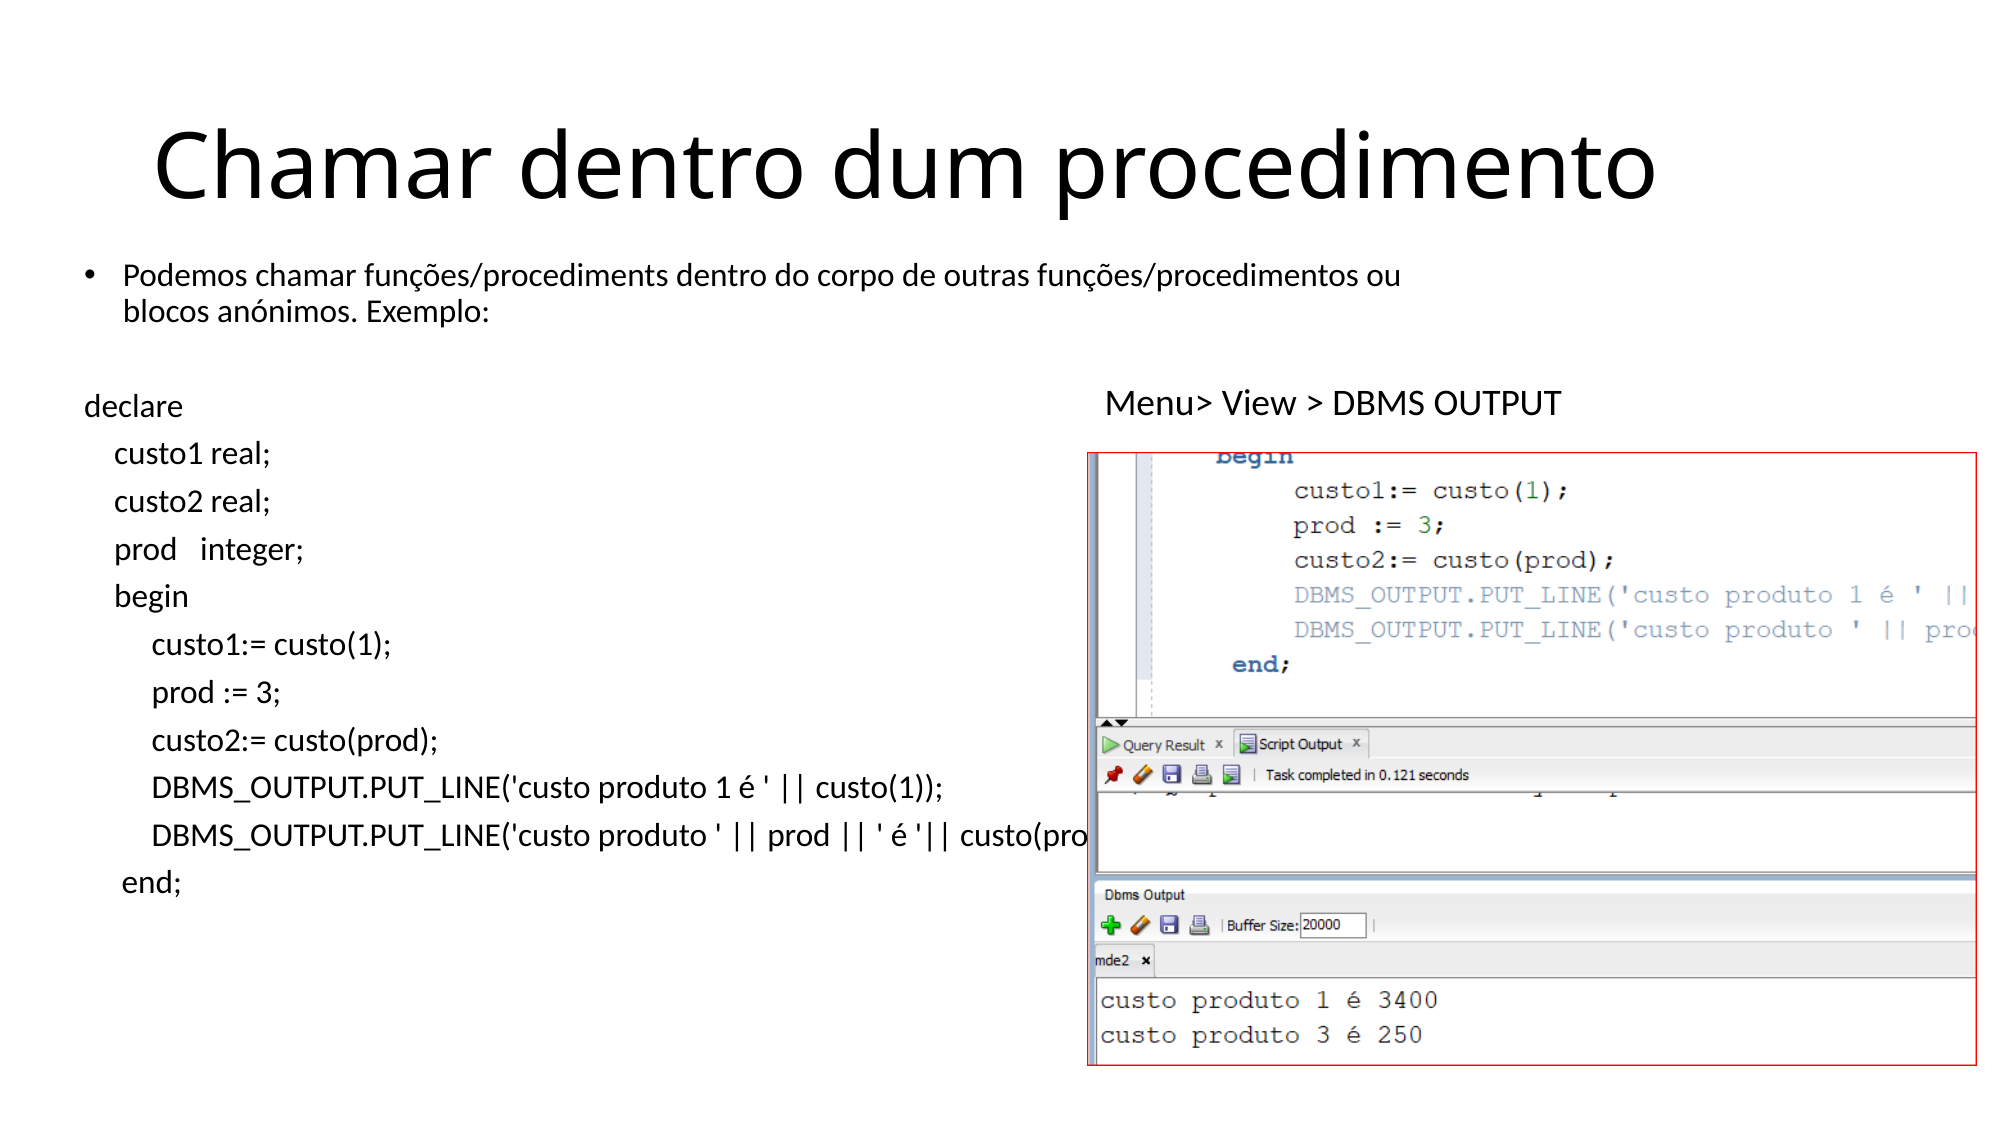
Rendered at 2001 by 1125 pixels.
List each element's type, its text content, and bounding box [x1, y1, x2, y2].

list Podemos chamar funções/procediments dentro do corpo de outras funções/procedimentos ou blocos anónimos. Exemplo: declare custo1 real; custo2 real; prod integer; begin custo1:= custo(1); prod := 3; custo2:= custo(prod); DBMS_OUTPUT.PUT_LINE('custo produto 1 é ' || custo(1)); DBMS_OUTPUT.PUT_LINE('custo produto ' || prod || ' é '|| custo(prod)); end; [69, 250, 1420, 917]
text_box Menu> View > DBMS OUTPUT [1089, 370, 1578, 431]
picture [1087, 452, 1977, 1066]
title Chamar dentro dum procedimento [137, 59, 1863, 278]
